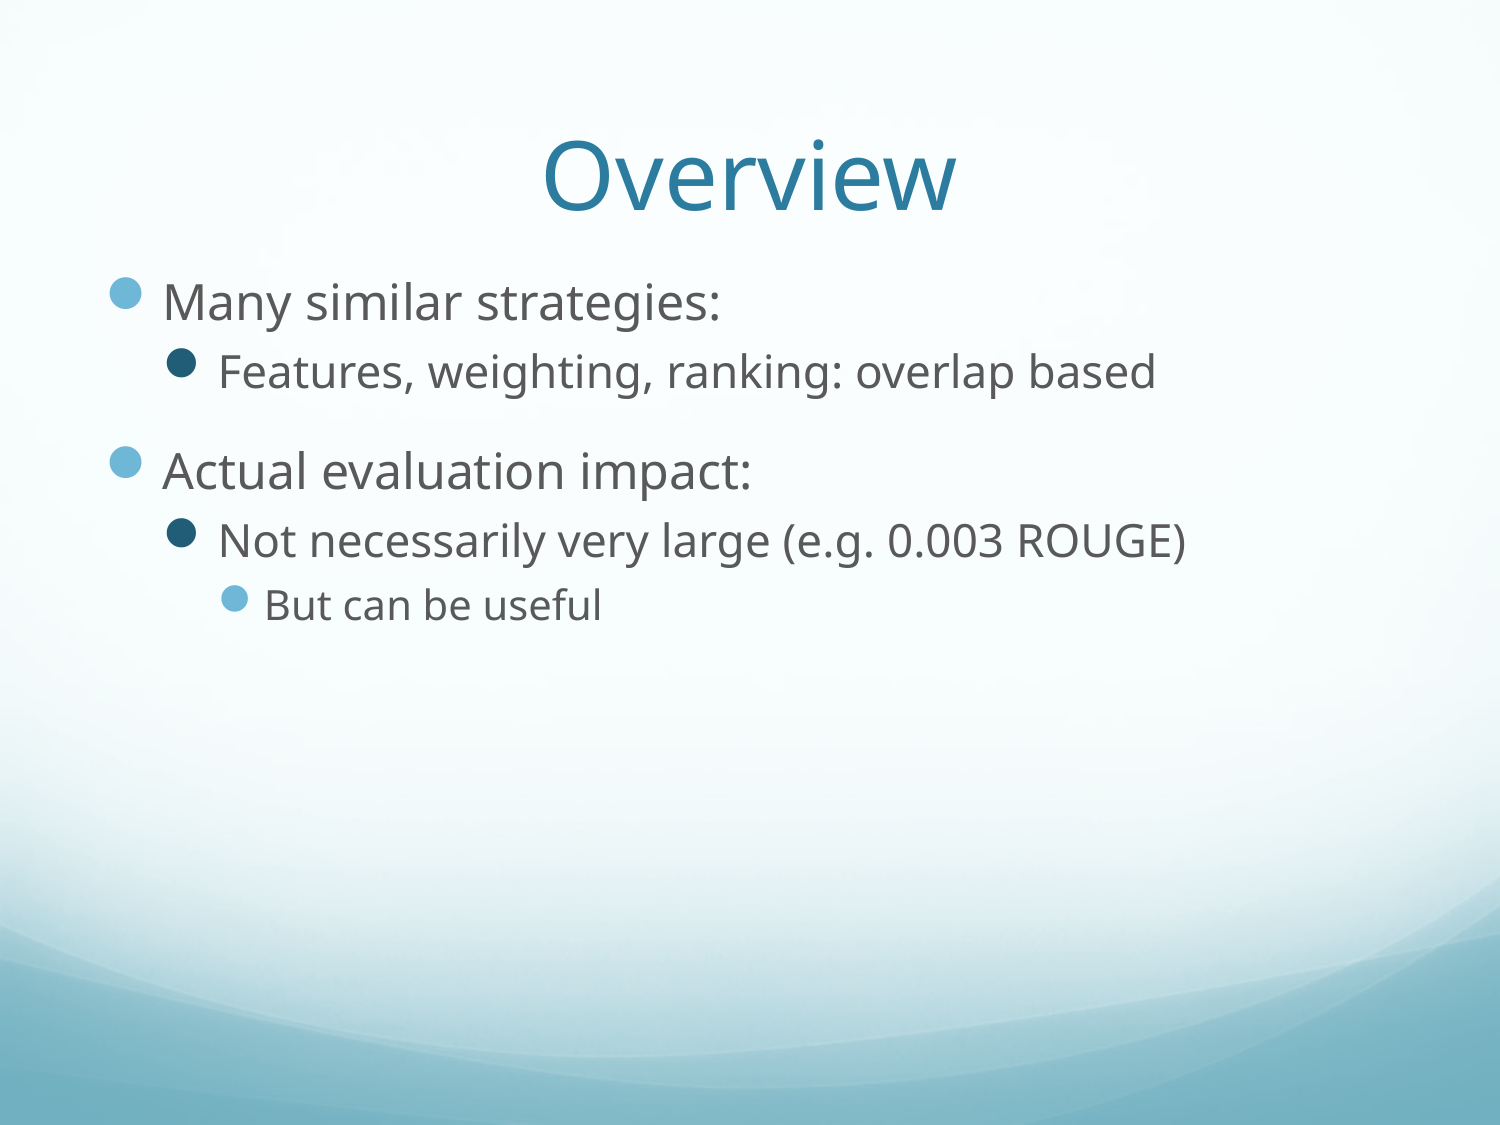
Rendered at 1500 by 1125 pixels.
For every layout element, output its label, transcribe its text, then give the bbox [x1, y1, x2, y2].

title Overview [90, 17, 1410, 237]
list Many similar strategies: Features, weighting, ranking: overlap based Actual evaluation impact: Not necessarily very large (e.g. 0.003 ROUGE) But can be useful [90, 262, 1500, 975]
